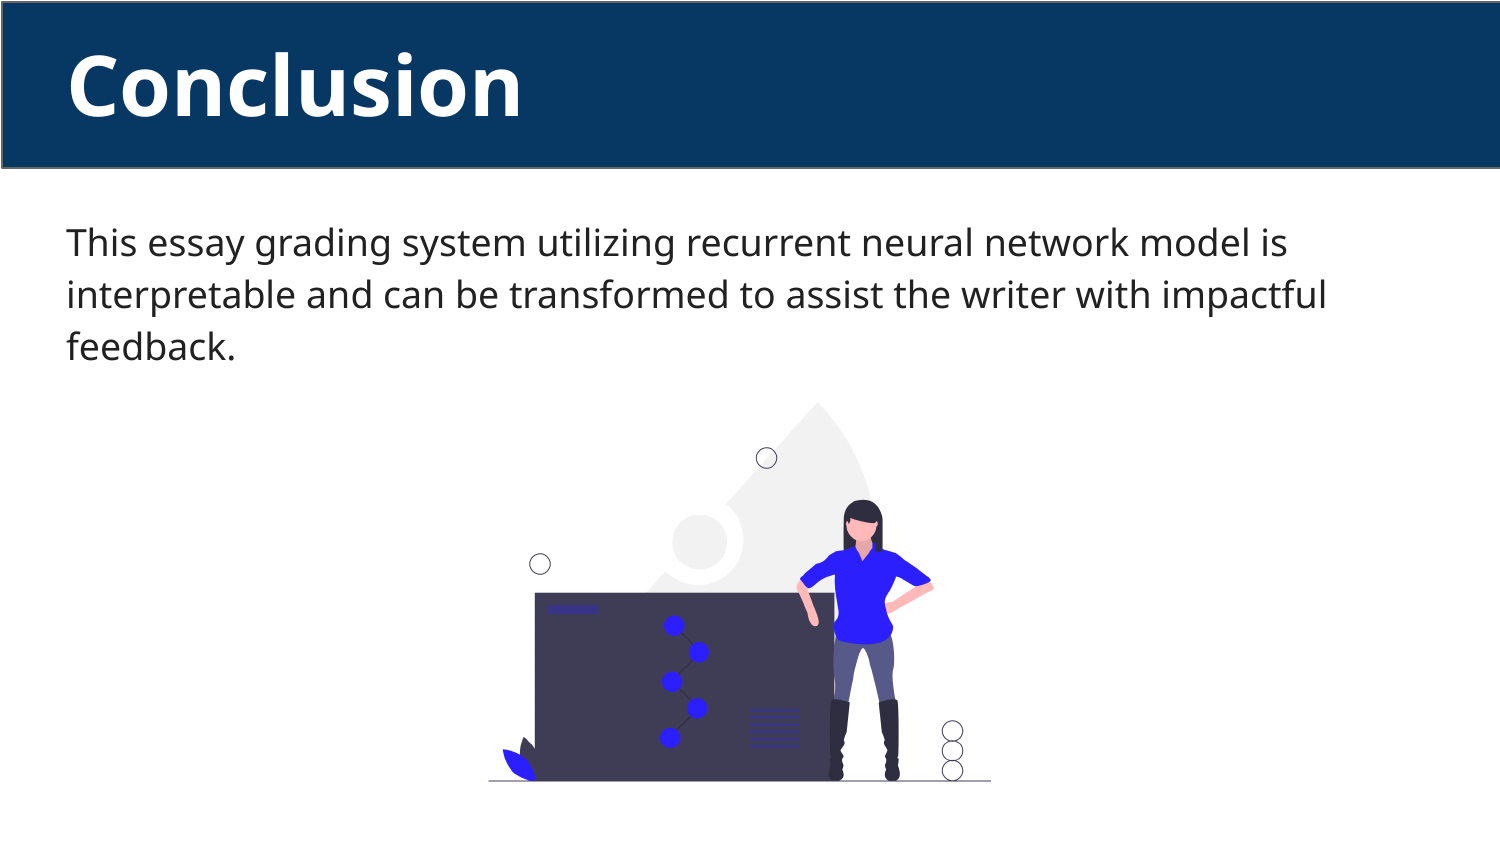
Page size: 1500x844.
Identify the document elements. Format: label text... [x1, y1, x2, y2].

picture [430, 363, 1049, 821]
title Conclusion [51, 17, 1449, 149]
list This essay grading system utilizing recurrent neural network model is interpretable and can be transformed to assist the writer with impactful feedback. [51, 197, 1449, 709]
text_box [1, 2, 1500, 169]
